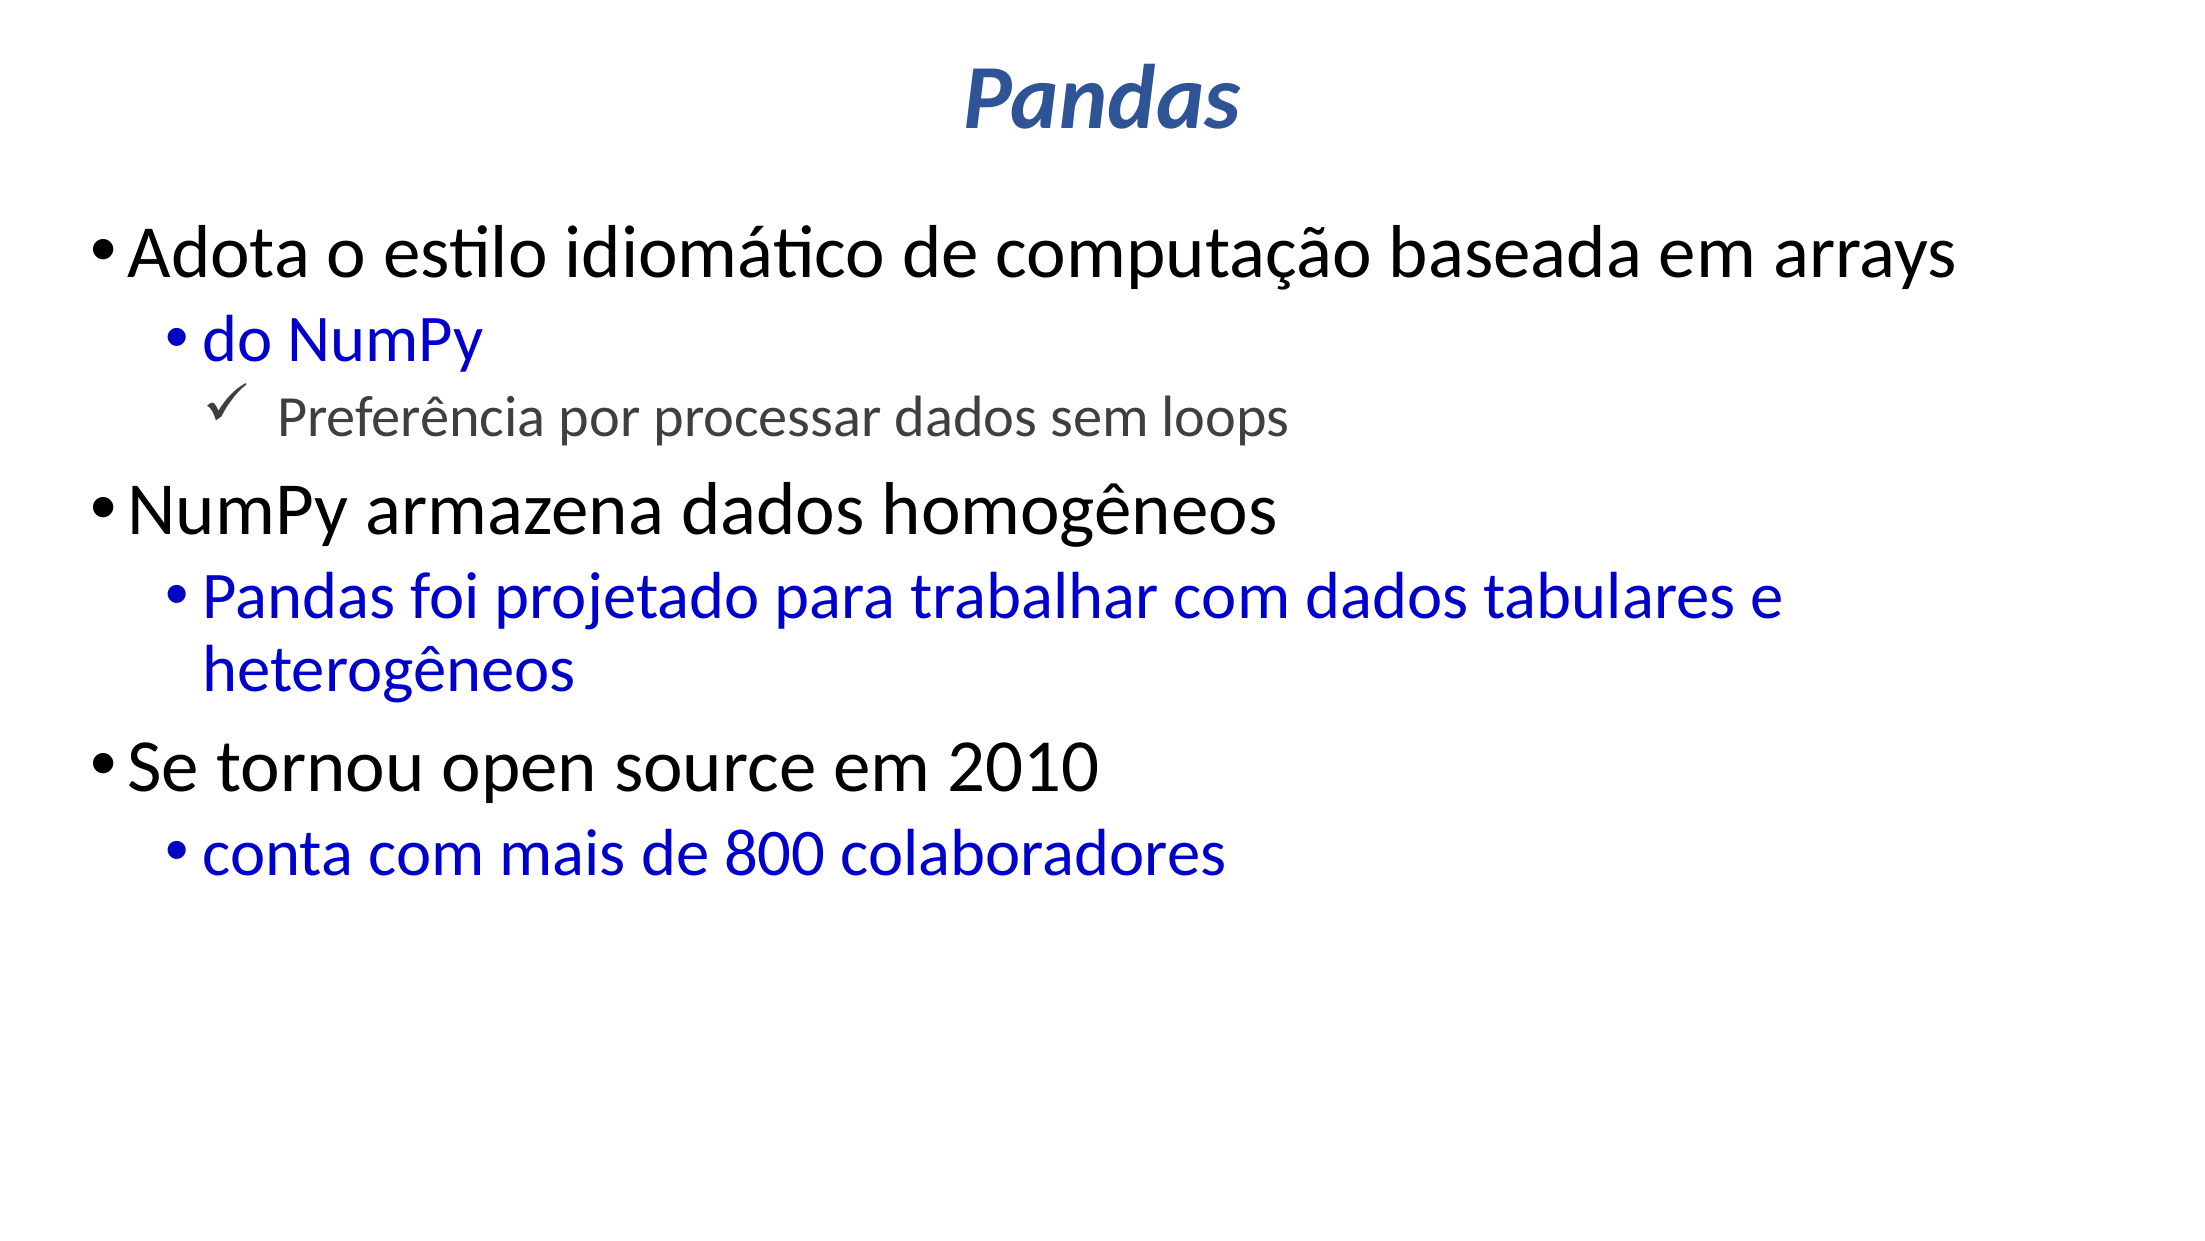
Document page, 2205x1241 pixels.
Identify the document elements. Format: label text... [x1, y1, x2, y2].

list Adota o estilo idiomático de computação baseada em arrays do NumPy Preferência por processar dados sem loops NumPy armazena dados homogêneos Pandas foi projetado para trabalhar com dados tabulares e heterogêneos Se tornou open source em 2010 conta com mais de 800 colaboradores [75, 205, 2105, 1218]
title Pandas [151, 21, 2054, 177]
